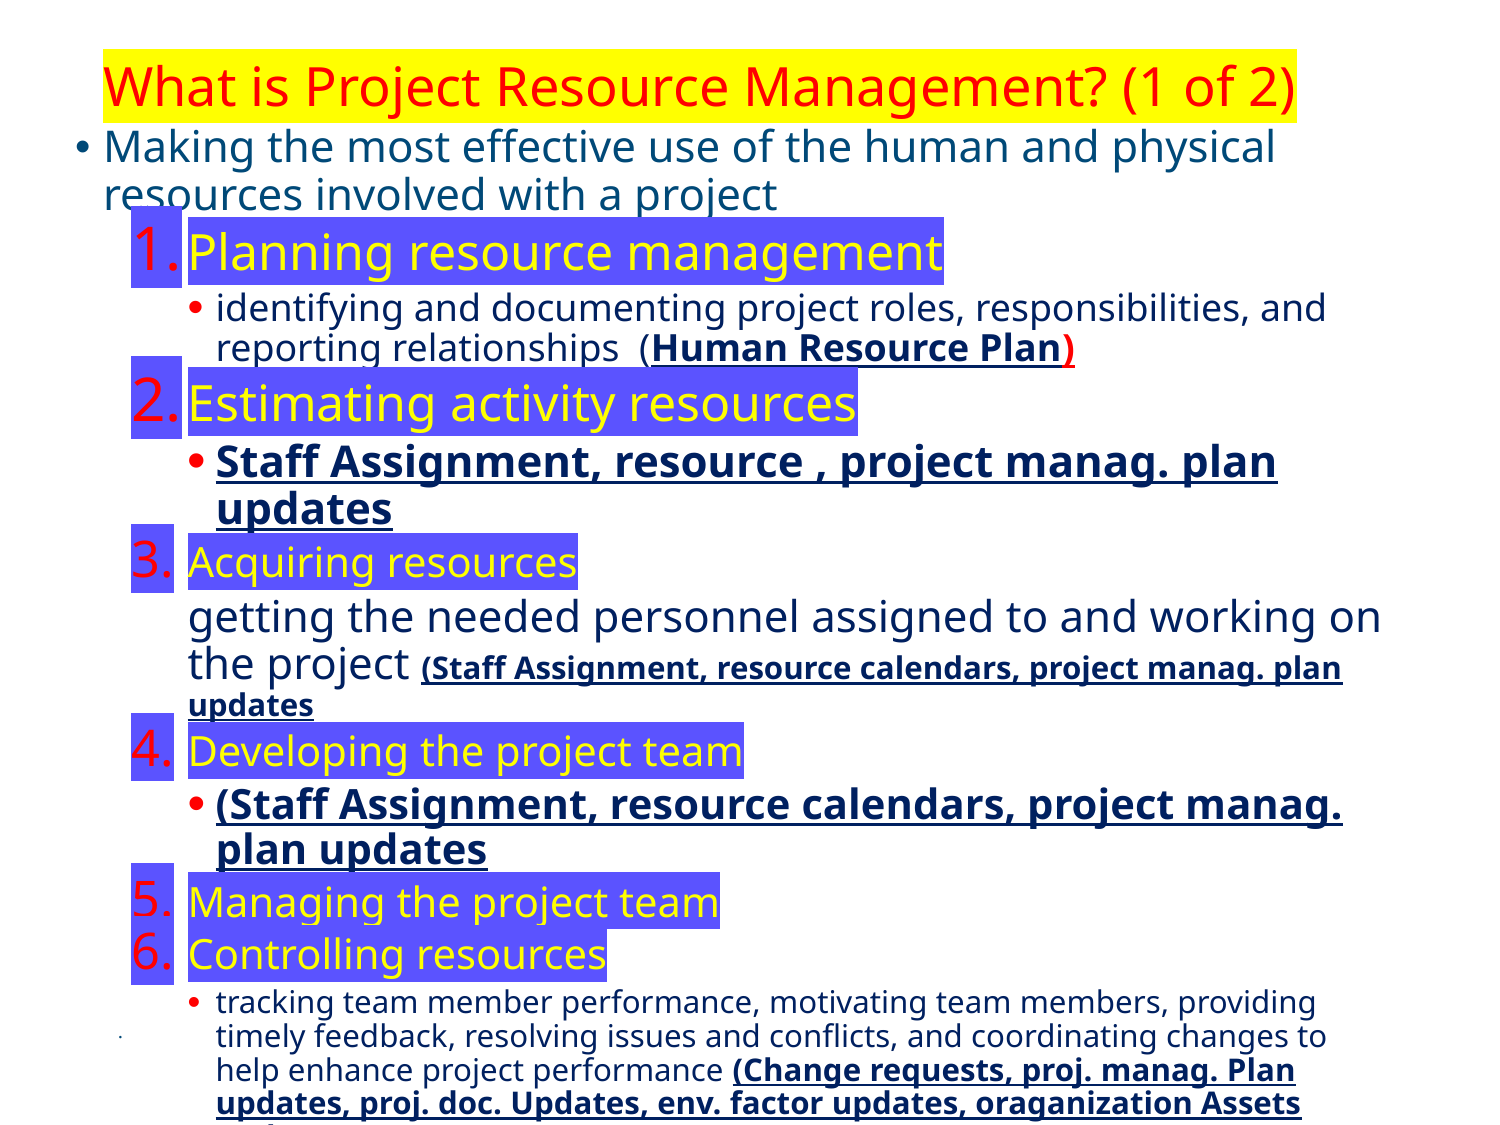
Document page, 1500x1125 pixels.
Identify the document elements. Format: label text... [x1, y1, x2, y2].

title What is Project Resource Management? (1 of 2) [103, 59, 1397, 125]
list Making the most effective use of the human and physical resources involved with a project Planning resource management identifying and documenting project roles, responsibilities, and reporting relationships (Human Resource Plan) Estimating activity resources Staff Assignment, resource , project manag. plan updates Acquiring resources getting the needed personnel assigned to and working on the project (Staff Assignment, resource calendars, project manag. plan updates Developing the project team (Staff Assignment, resource calendars, project manag. plan updates Managing the project team Controlling resources tracking team member performance, motivating team members, providing timely feedback, resolving issues and conflicts, and coordinating changes to help enhance project performance (Change requests, proj. manag. Plan updates, proj. doc. Updates, env. factor updates, oraganization Assets updates) [75, 125, 1397, 1014]
footer . [103, 1009, 1397, 1070]
